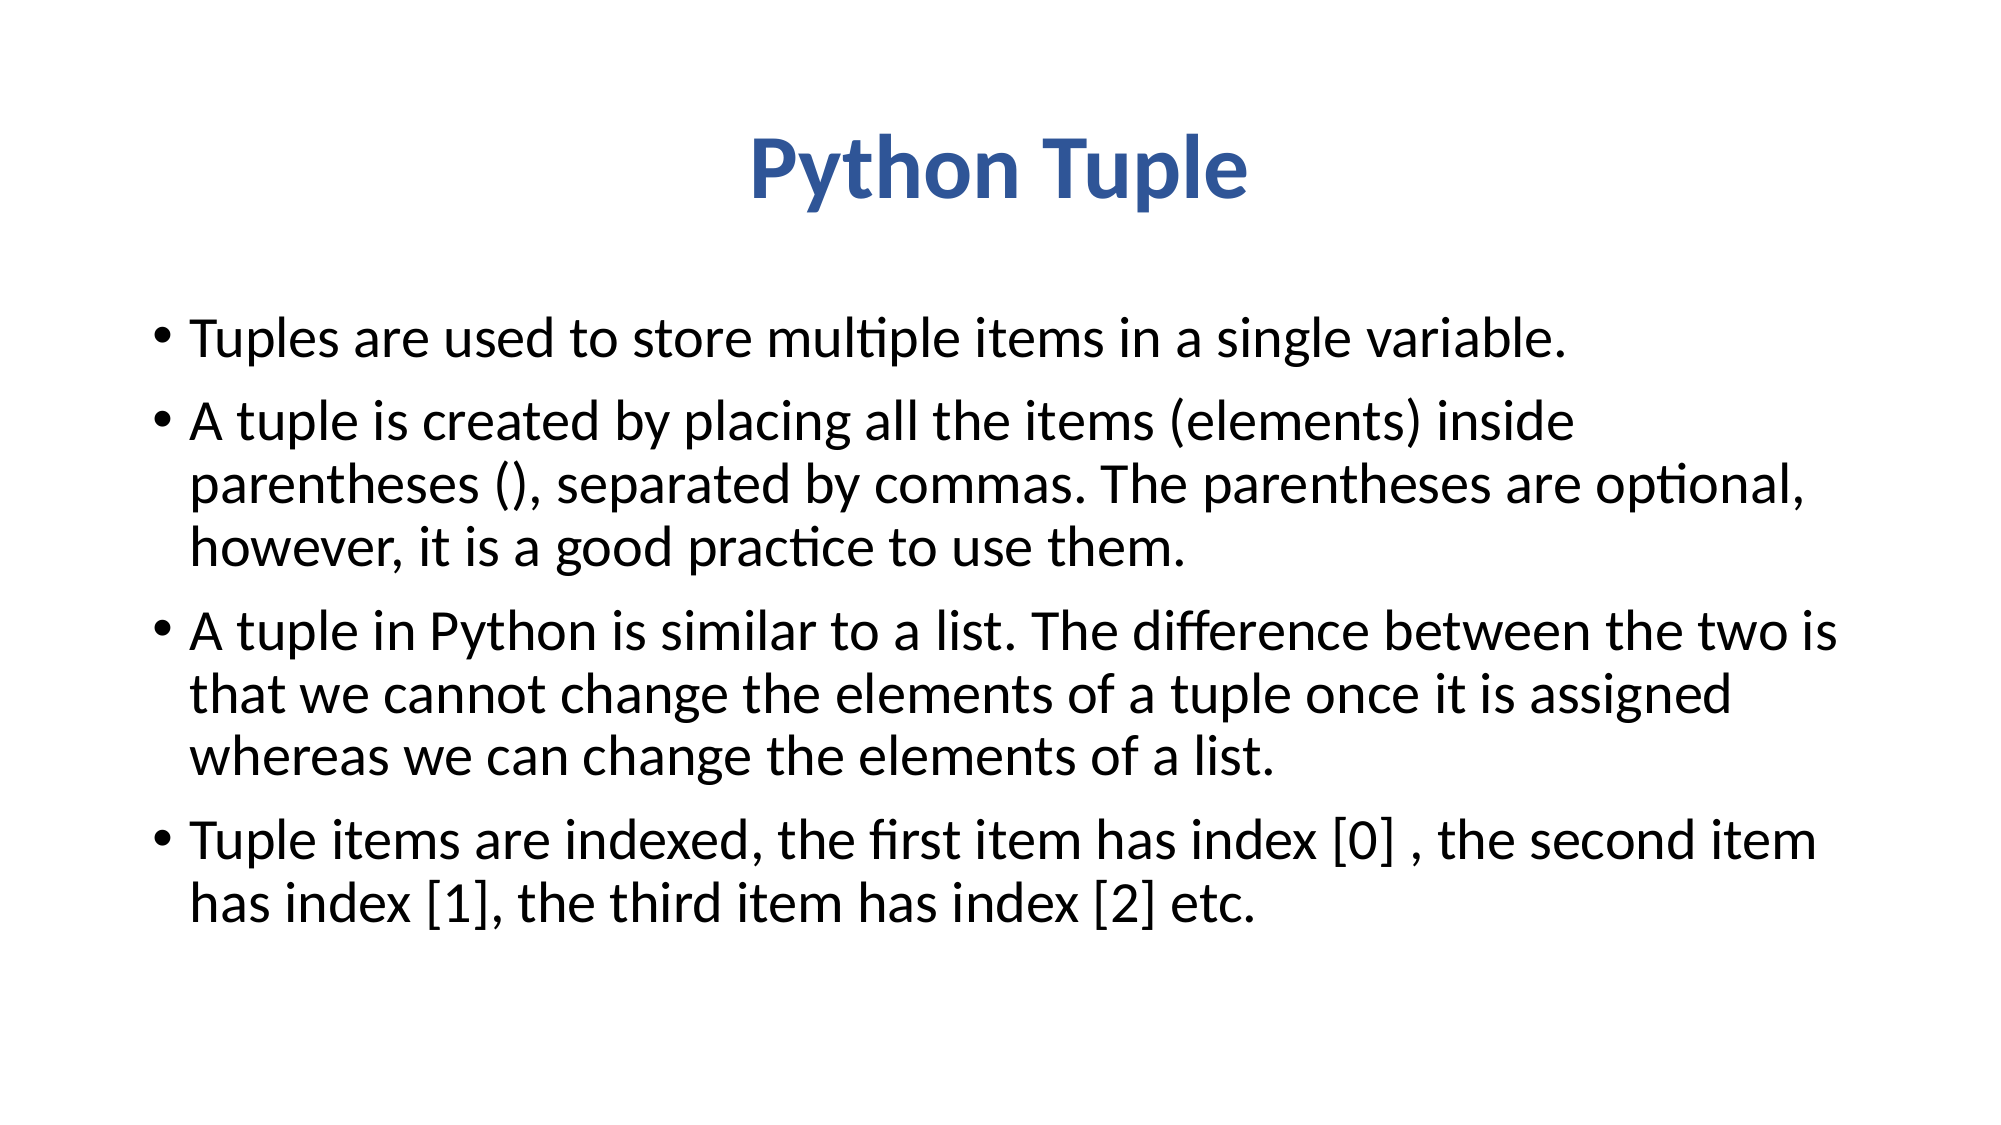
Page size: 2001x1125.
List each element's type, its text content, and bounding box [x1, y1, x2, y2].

list Tuples are used to store multiple items in a single variable. A tuple is created by placing all the items (elements) inside parentheses (), separated by commas. The parentheses are optional, however, it is a good practice to use them. A tuple in Python is similar to a list. The difference between the two is that we cannot change the elements of a tuple once it is assigned whereas we can change the elements of a list. Tuple items are indexed, the first item has index [0] , the second item has index [1], the third item has index [2] etc. [137, 299, 1863, 1066]
title Python Tuple [137, 59, 1863, 278]
